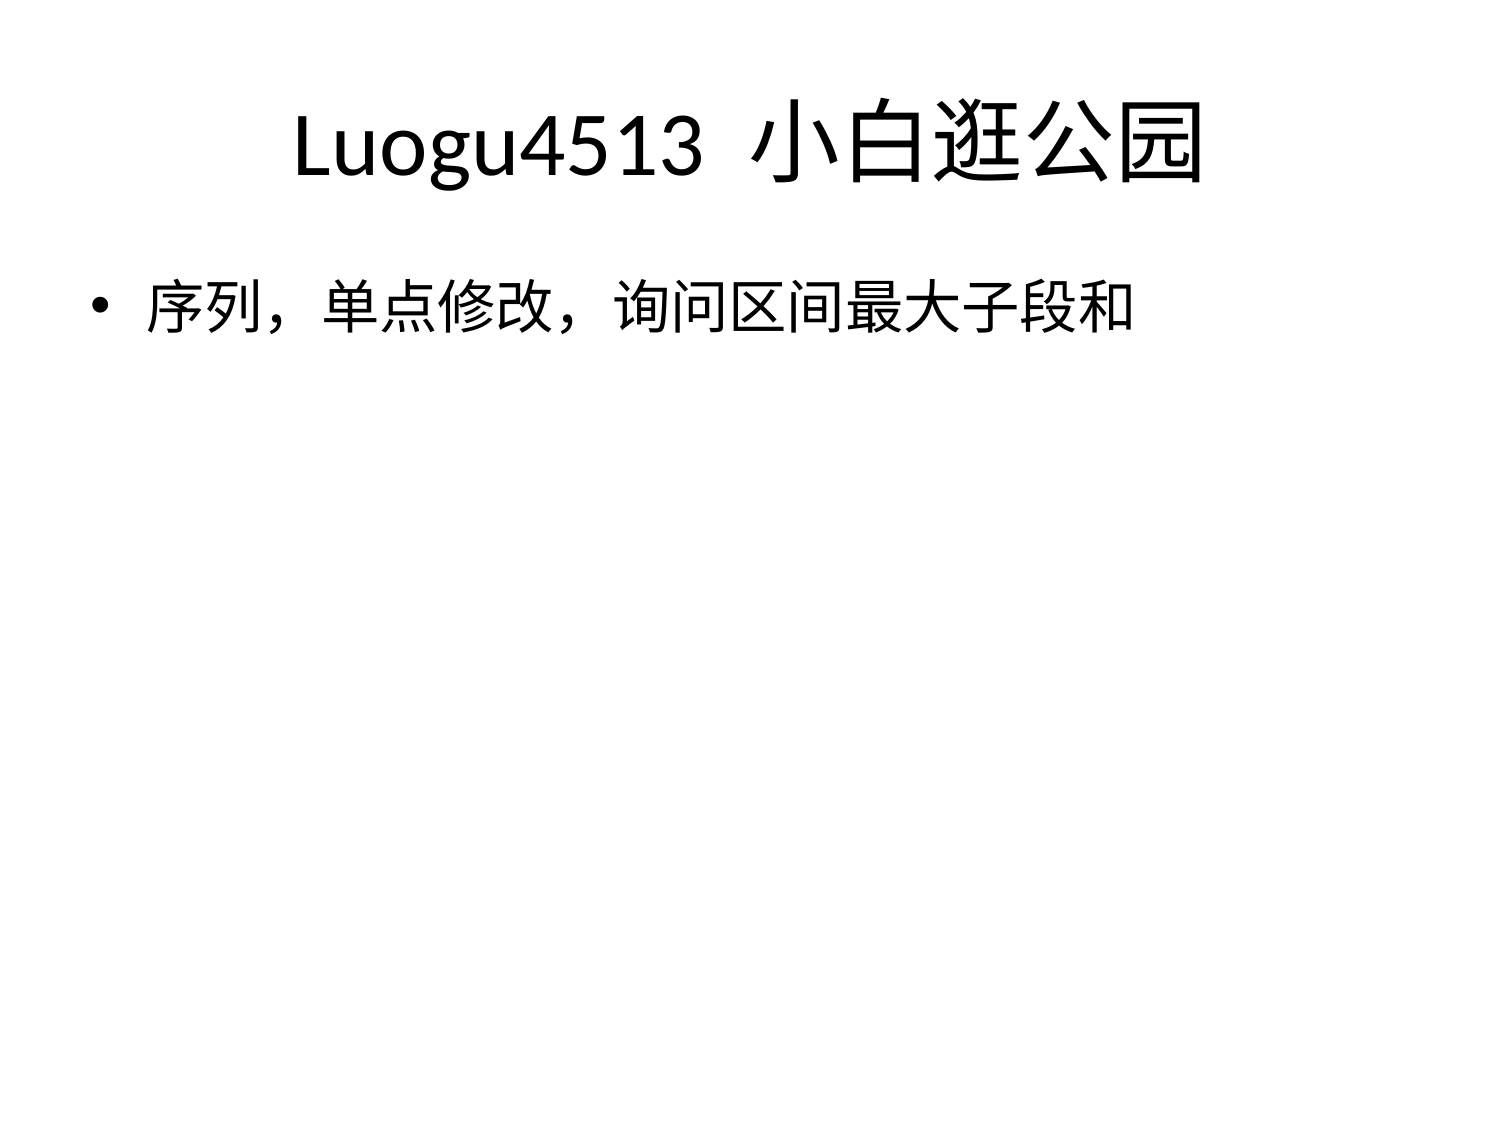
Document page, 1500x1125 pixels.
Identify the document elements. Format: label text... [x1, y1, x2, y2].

list 序列，单点修改，询问区间最大子段和 [75, 262, 1425, 1005]
title Luogu4513 小白逛公园 [75, 45, 1425, 233]
